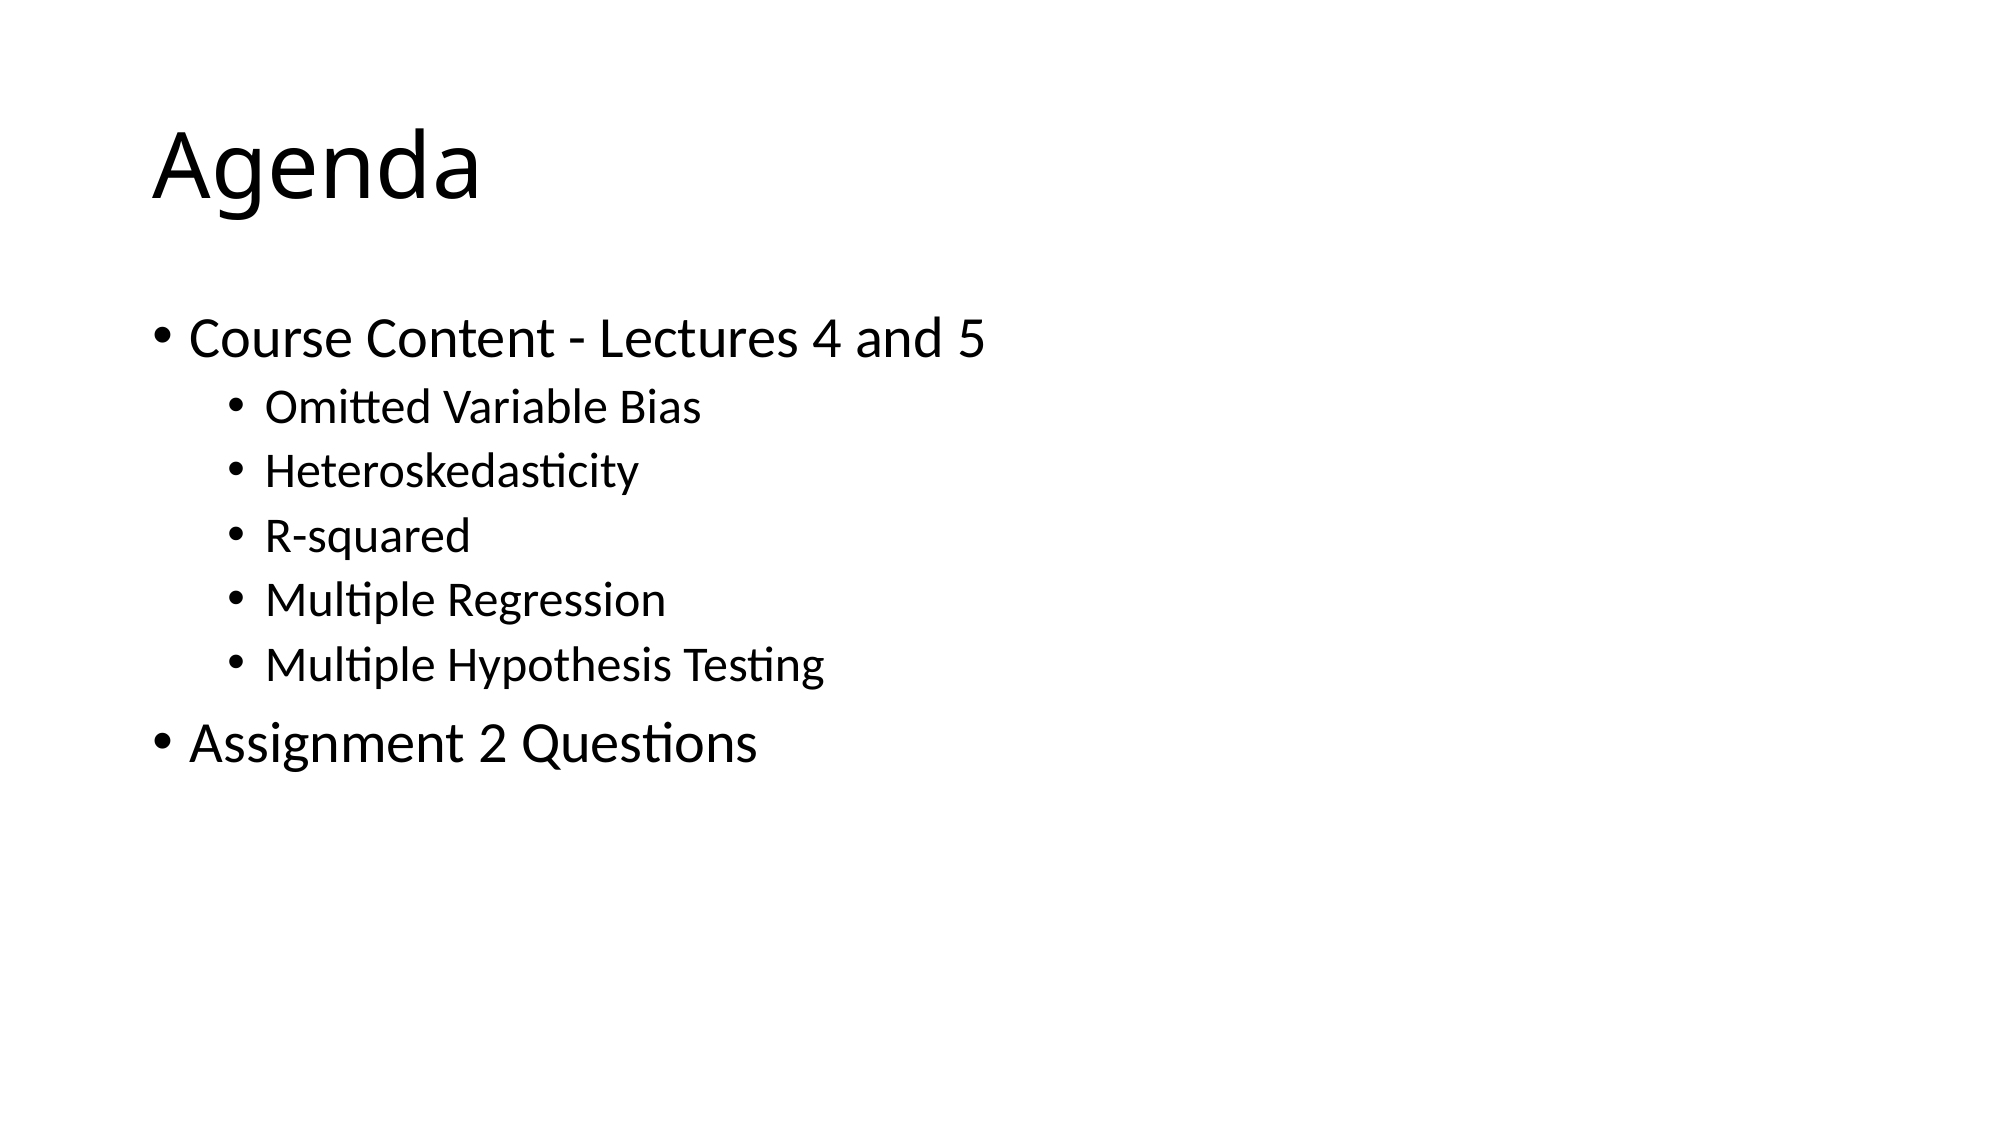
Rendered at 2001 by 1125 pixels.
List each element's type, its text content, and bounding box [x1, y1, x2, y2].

list Course Content - Lectures 4 and 5 Omitted Variable Bias Heteroskedasticity R-squared Multiple Regression Multiple Hypothesis Testing Assignment 2 Questions [137, 299, 1863, 1014]
title Agenda [137, 59, 1863, 278]
